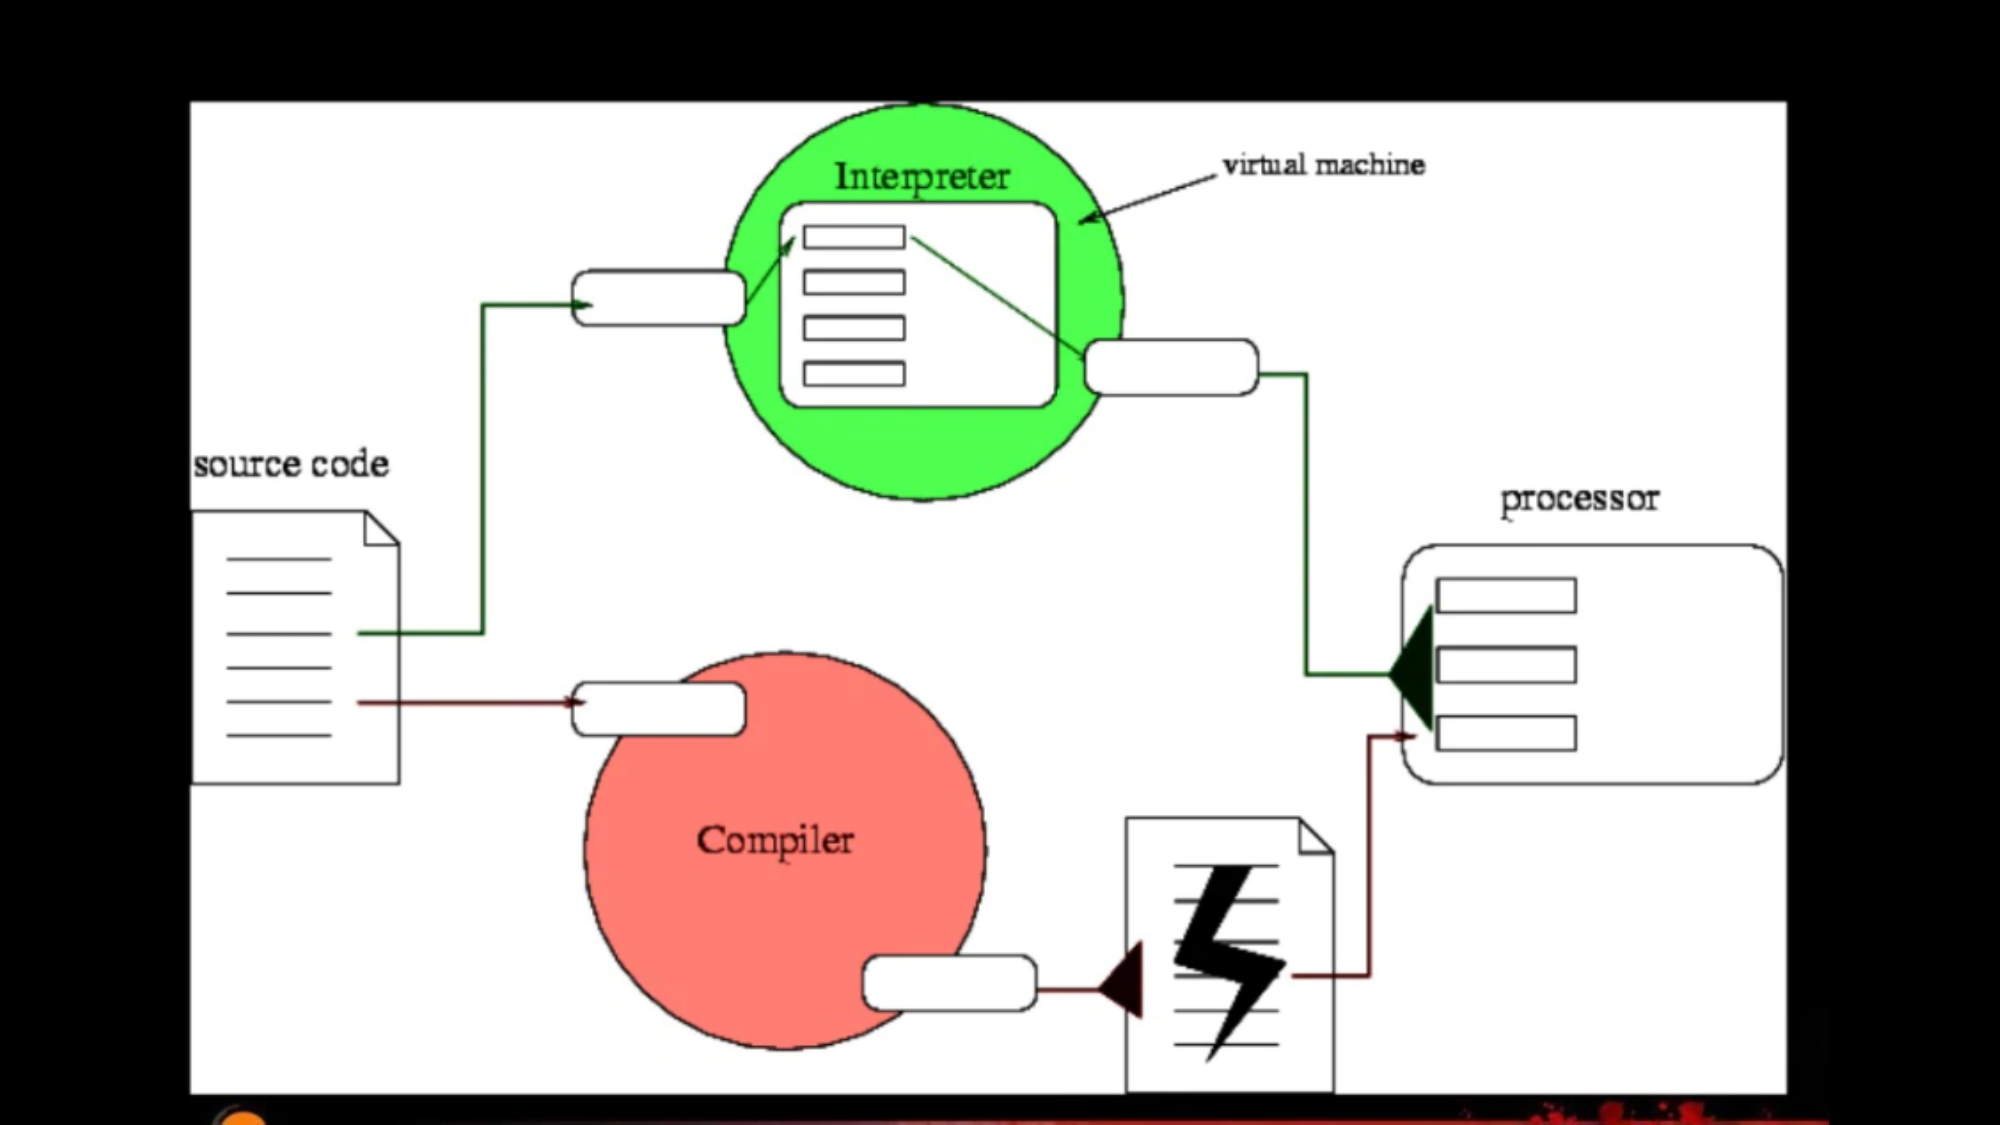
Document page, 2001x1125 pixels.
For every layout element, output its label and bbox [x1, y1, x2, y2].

list [0, 0, 2000, 1125]
